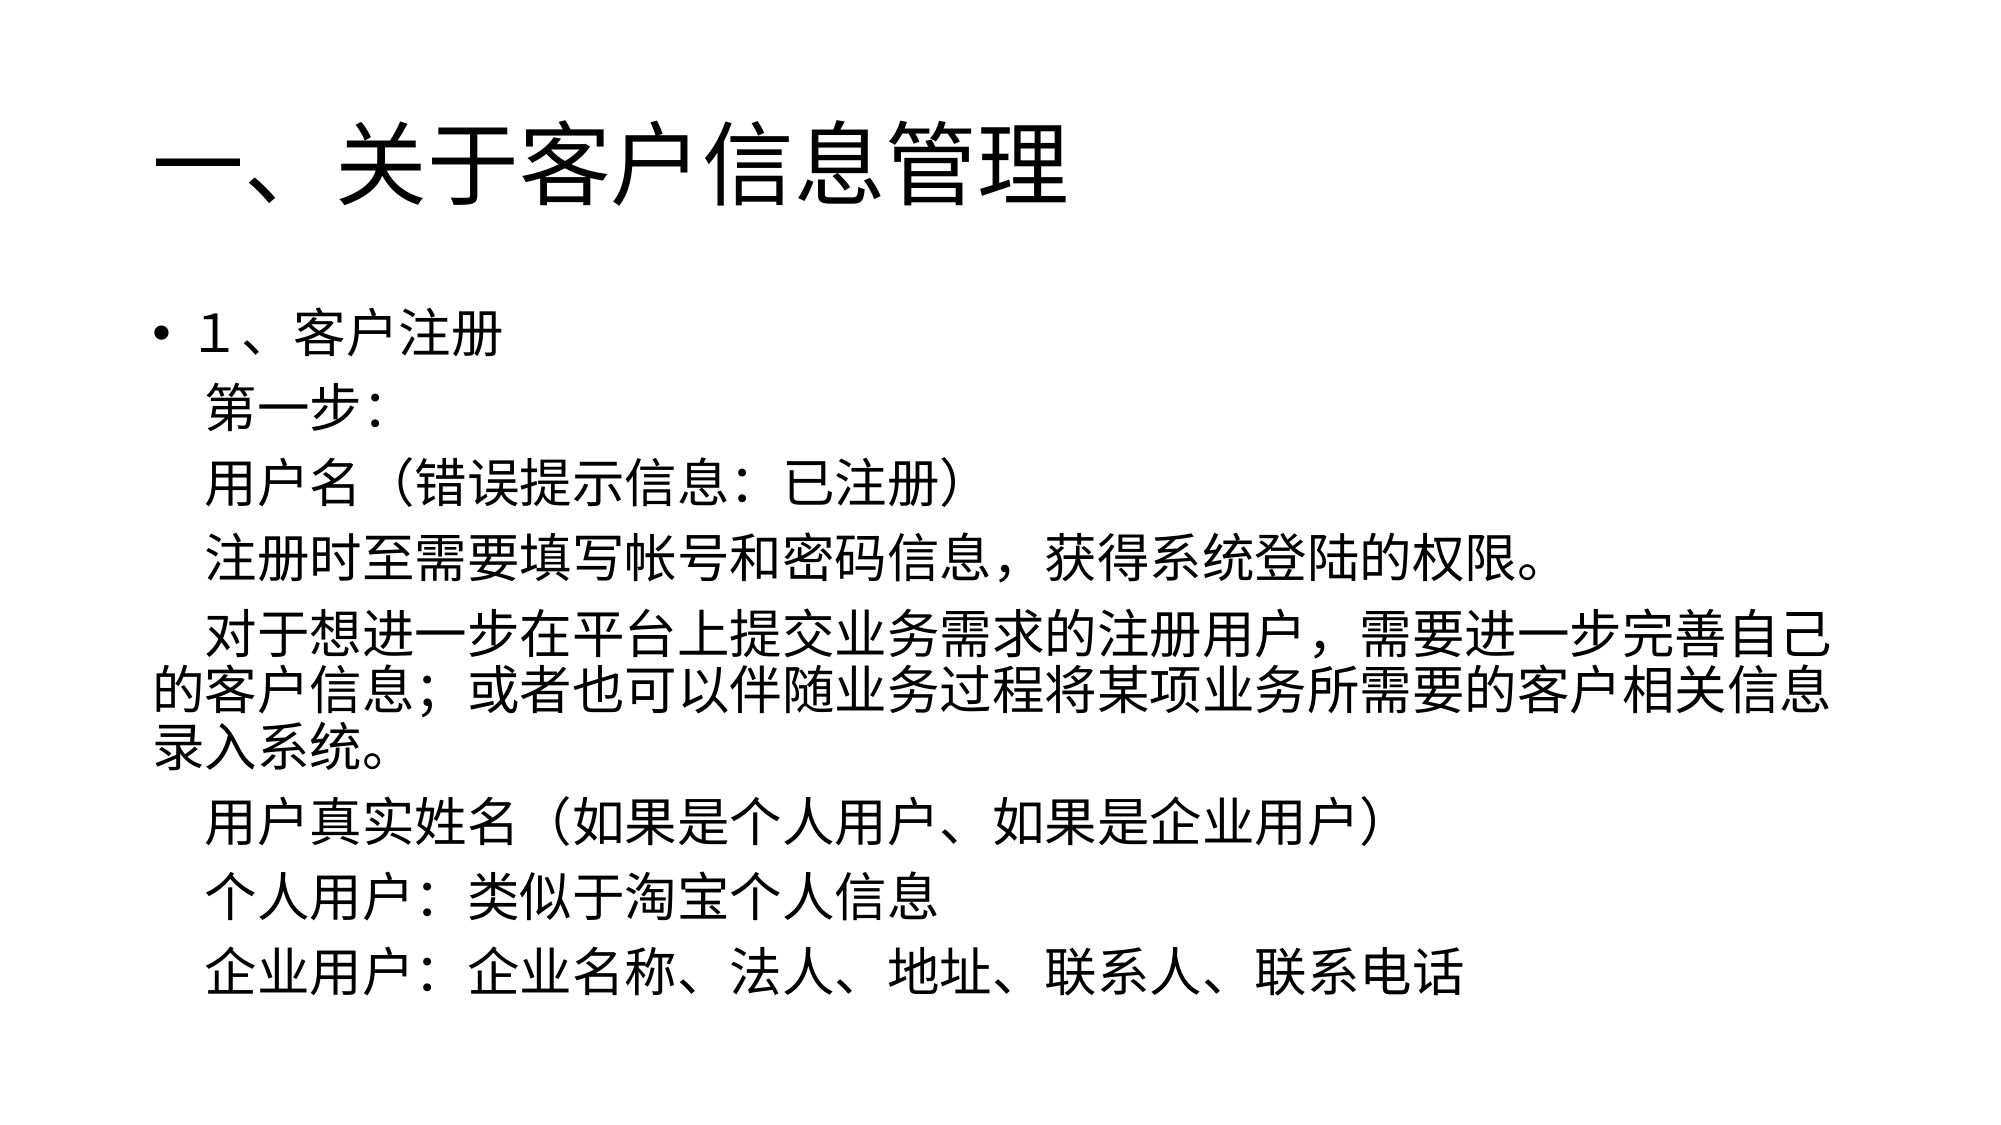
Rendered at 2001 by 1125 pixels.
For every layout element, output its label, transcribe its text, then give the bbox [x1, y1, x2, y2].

list １、客户注册 第一步： 用户名（错误提示信息：已注册） 注册时至需要填写帐号和密码信息，获得系统登陆的权限。 对于想进一步在平台上提交业务需求的注册用户，需要进一步完善自己的客户信息；或者也可以伴随业务过程将某项业务所需要的客户相关信息录入系统。 用户真实姓名（如果是个人用户、如果是企业用户） 个人用户：类似于淘宝个人信息 企业用户：企业名称、法人、地址、联系人、联系电话 [137, 299, 1863, 1014]
title 一、关于客户信息管理 [137, 59, 1863, 278]
